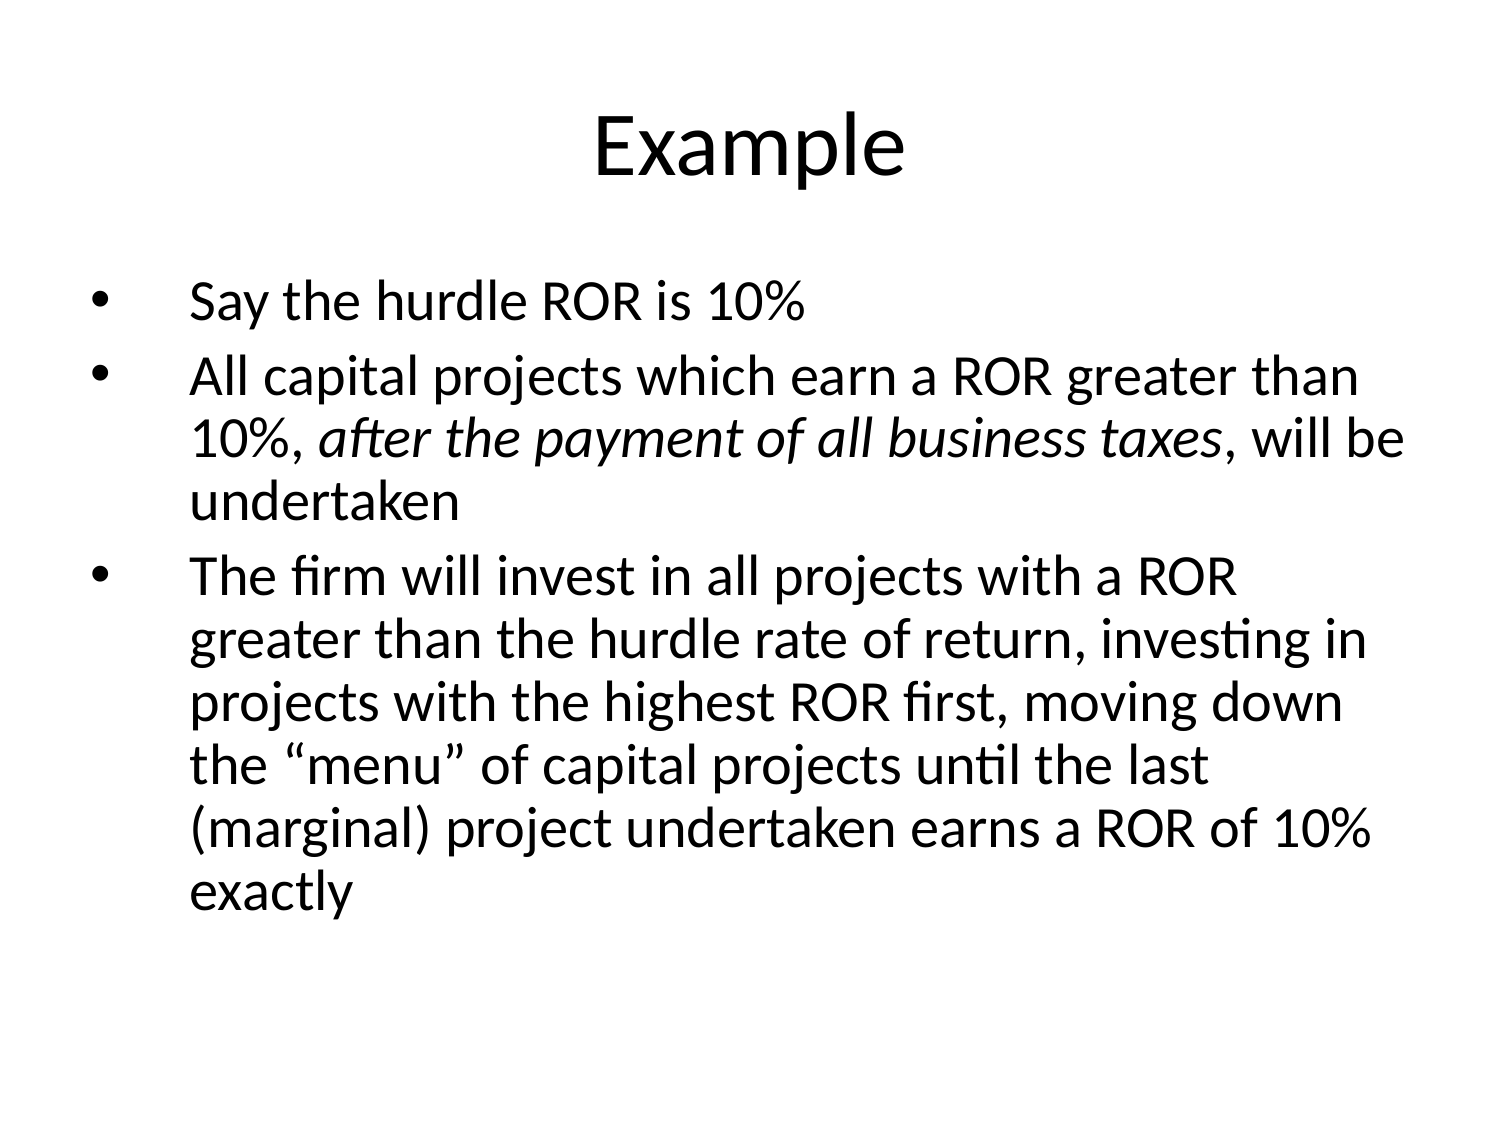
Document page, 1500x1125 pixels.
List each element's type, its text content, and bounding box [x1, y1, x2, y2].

title Example [75, 45, 1425, 233]
list Say the hurdle ROR is 10% All capital projects which earn a ROR greater than 10%, after the payment of all business taxes, will be undertaken The firm will invest in all projects with a ROR greater than the hurdle rate of return, investing in projects with the highest ROR first, moving down the “menu” of capital projects until the last (marginal) project undertaken earns a ROR of 10% exactly [75, 262, 1425, 1005]
